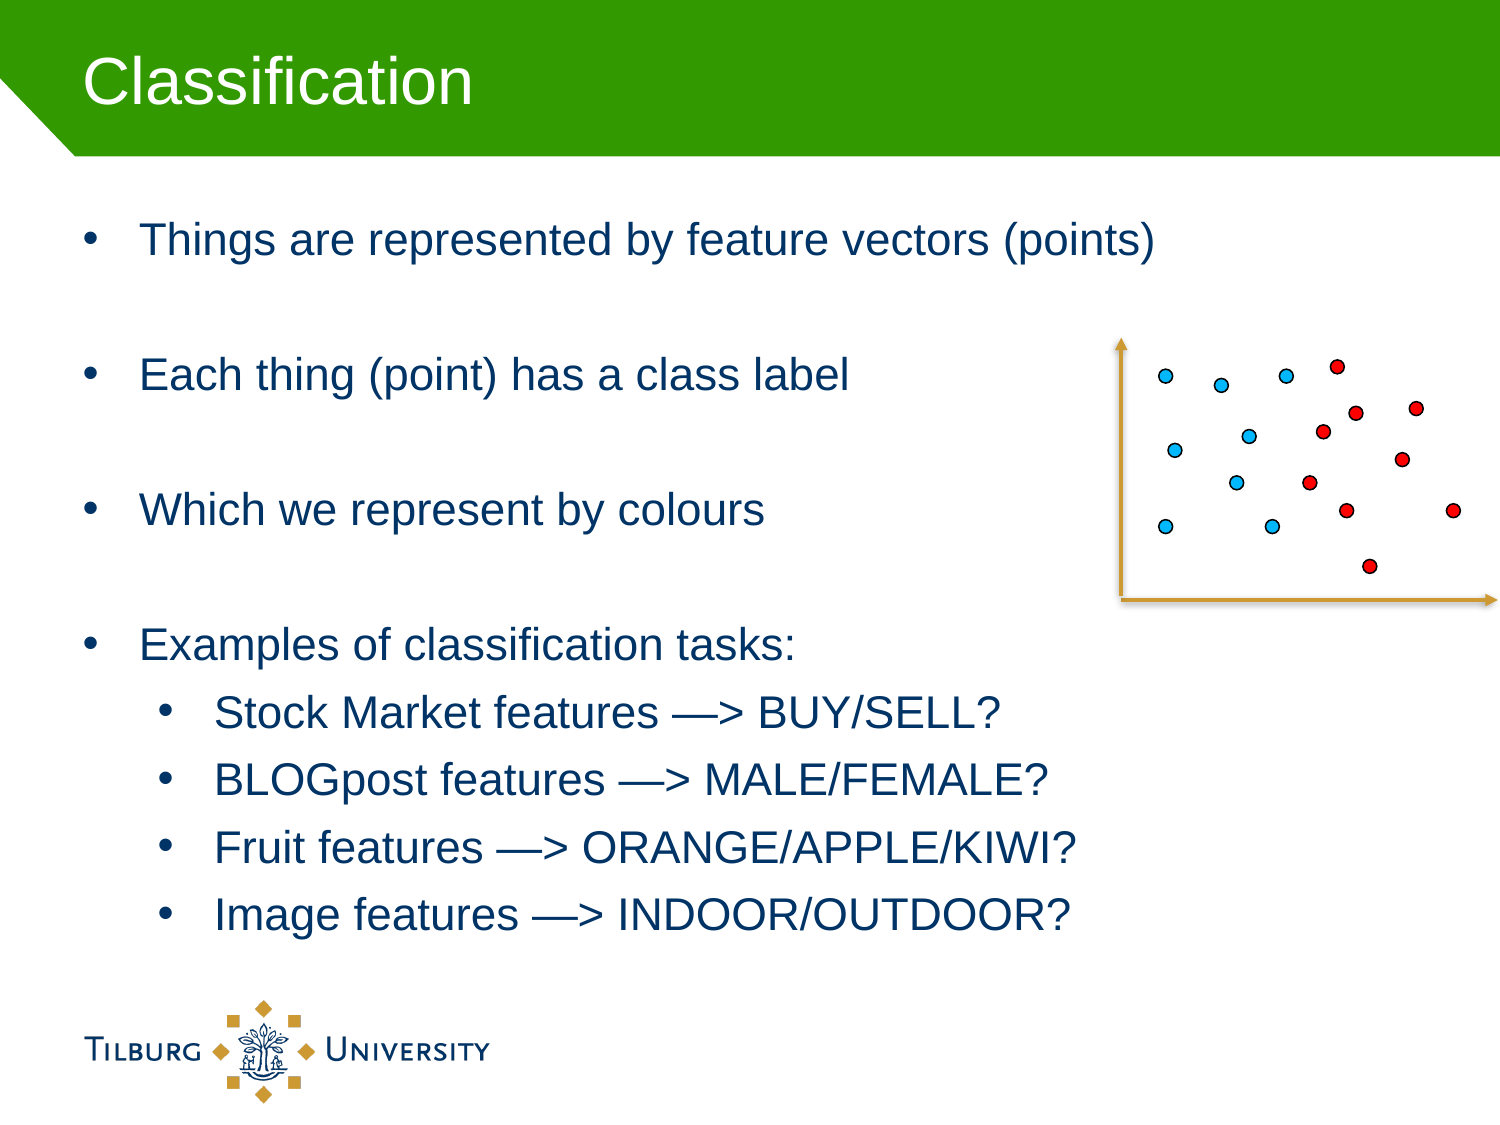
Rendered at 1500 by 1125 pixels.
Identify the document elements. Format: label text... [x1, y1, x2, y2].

list Things are represented by feature vectors (points) Each thing (point) has a class label Which we represent by colours Examples of classification tasks: Stock Market features —> BUY/SELL? BLOGpost features —> MALE/FEMALE? Fruit features —> ORANGE/APPLE/KIWI? Image features —> INDOOR/OUTDOOR? [74, 202, 1206, 971]
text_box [1120, 337, 1499, 601]
picture [78, 994, 495, 1111]
title Classification [74, 0, 1426, 157]
